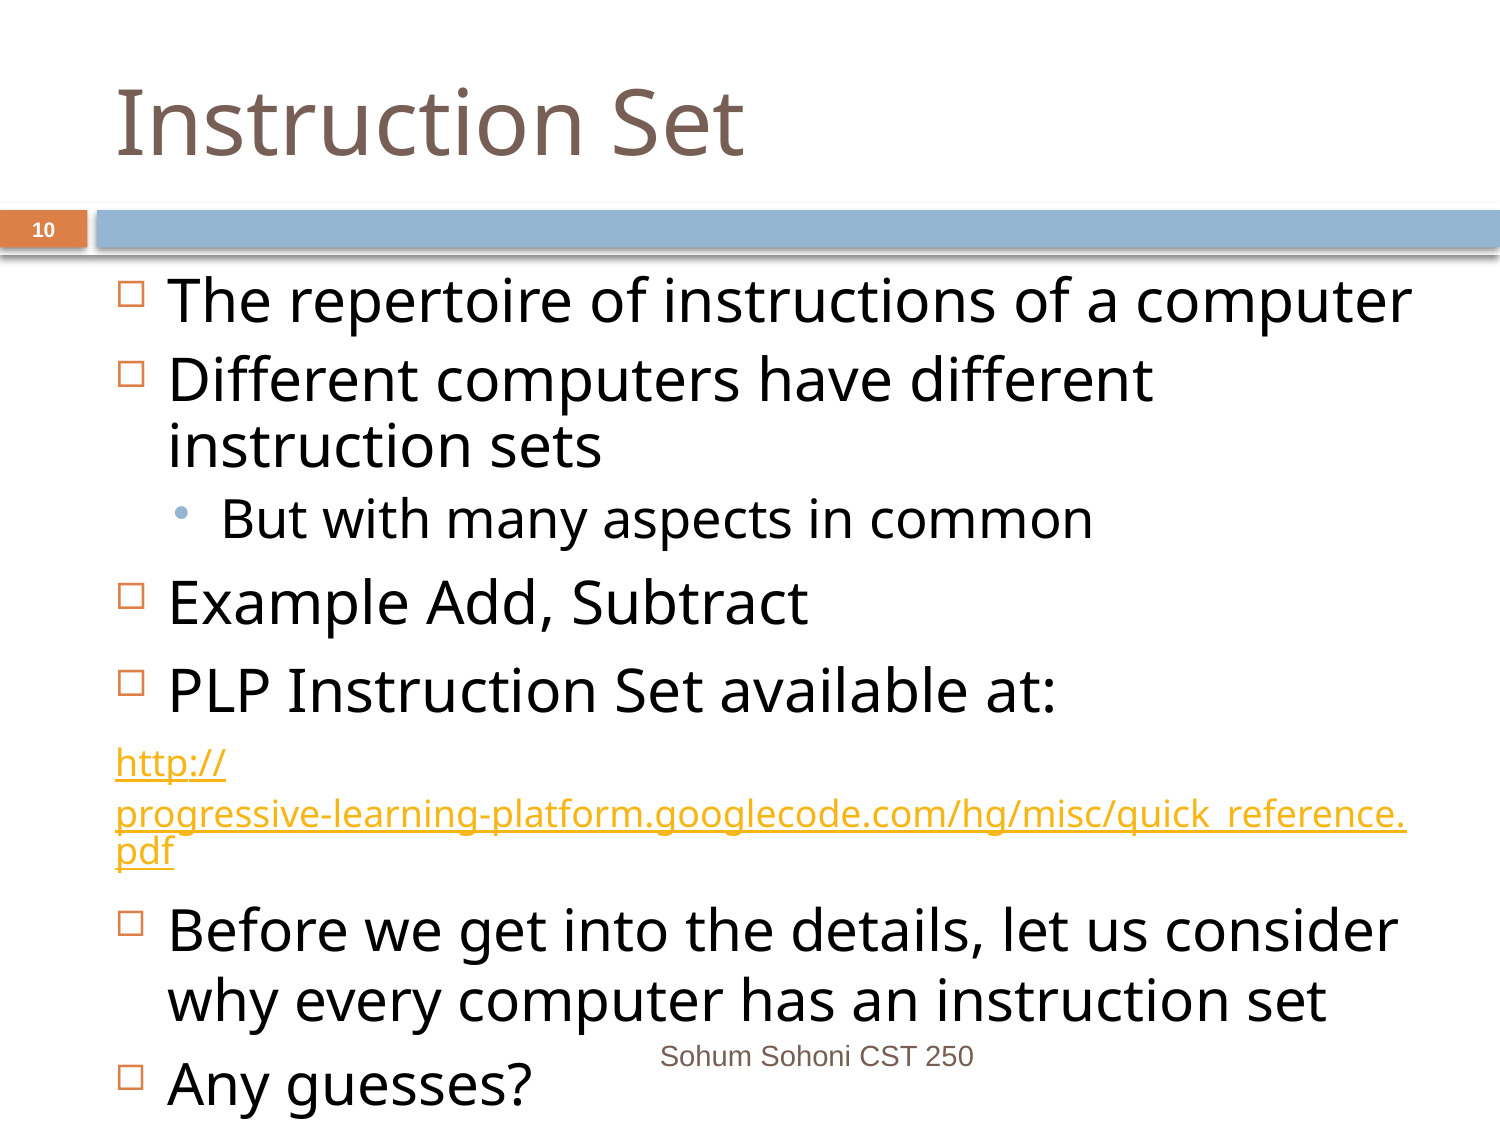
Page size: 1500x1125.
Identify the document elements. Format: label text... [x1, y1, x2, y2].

slide_number 10 [0, 208, 88, 249]
title Instruction Set [100, 37, 1438, 200]
footer Sohum Sohoni CST 250 [99, 1024, 990, 1085]
list The repertoire of instructions of a computer Different computers have different instruction sets But with many aspects in common Example Add, Subtract PLP Instruction Set available at: http://progressive-learning-platform.googlecode.com/hg/misc/quick_reference.pdf Before we get into the details, let us consider why every computer has an instruction set Any guesses? [100, 262, 1438, 1000]
